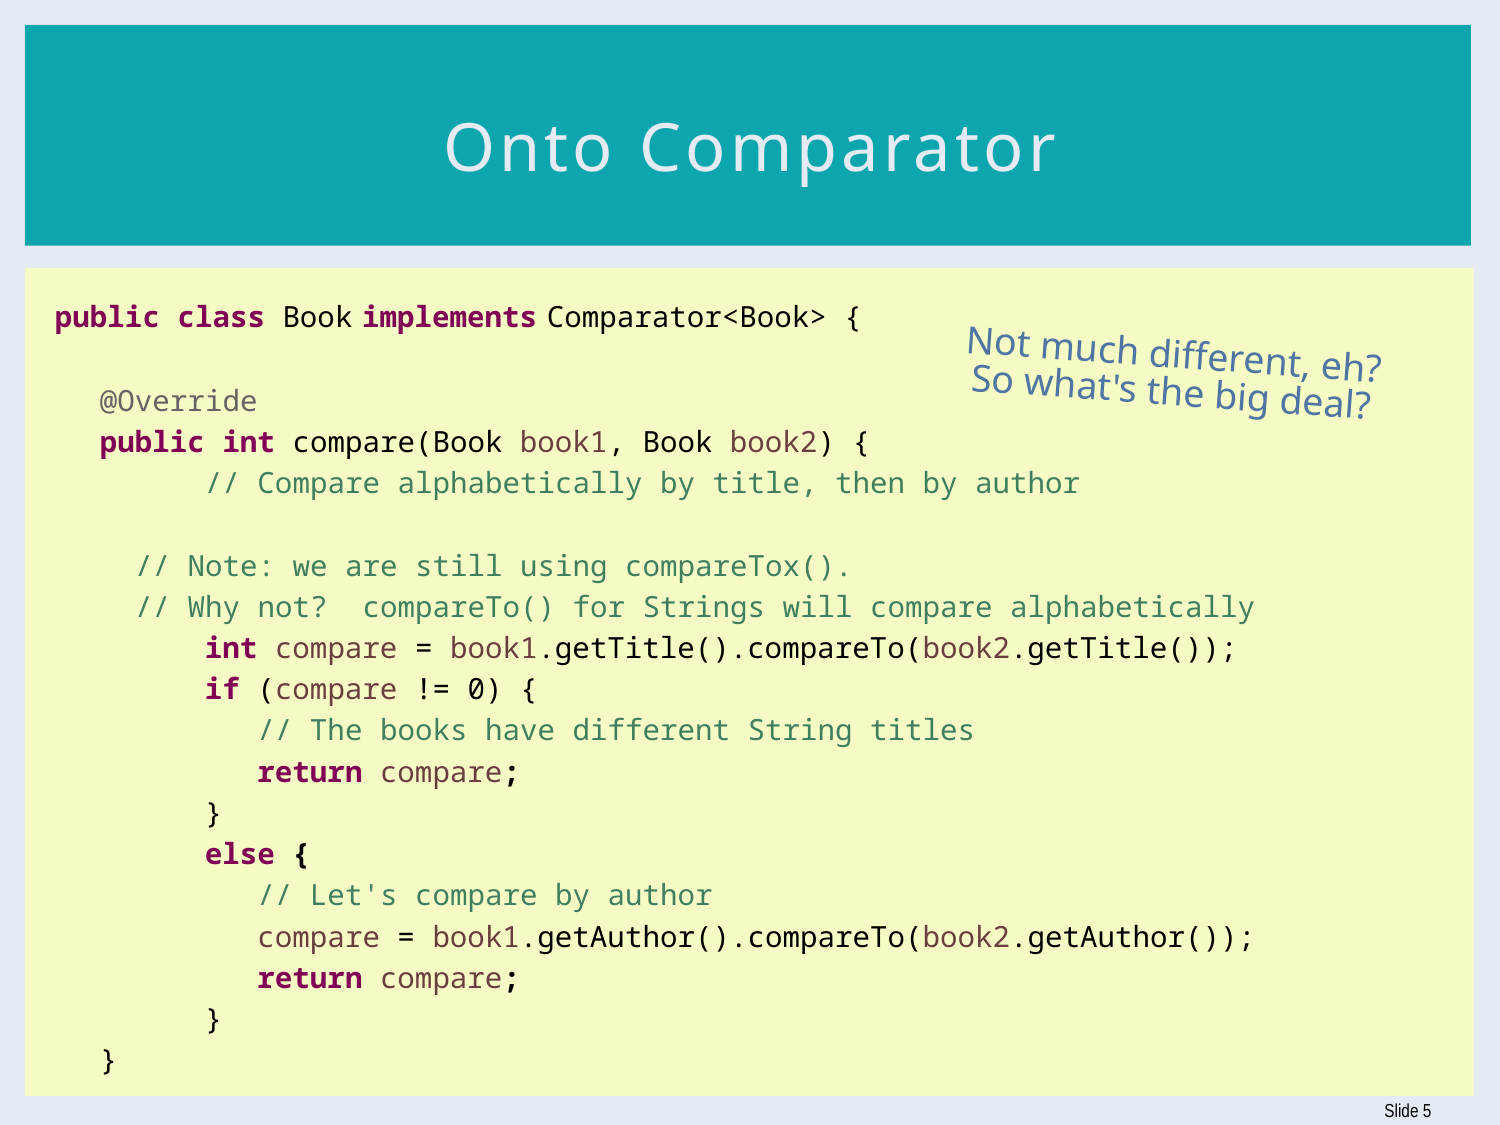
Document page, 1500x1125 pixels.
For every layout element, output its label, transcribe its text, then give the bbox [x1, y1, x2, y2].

title Onto Comparator [62, 58, 1438, 232]
text_box Not much different, eh? So what's the big deal? [915, 312, 1439, 440]
list public class Book implements Comparator<Book> { @Override public int compare(Book book1, Book book2) { // Compare alphabetically by title, then by author // Note: we are still using compareTox(). // Why not? compareTo() for Strings will compare alphabetically int compare = book1.getTitle().compareTo(book2.getTitle()); if (compare != 0) { // The books have different String titles return compare; } else { // Let's compare by author compare = book1.getAuthor().compareTo(book2.getAuthor()); return compare; } } [0, 281, 1367, 1005]
